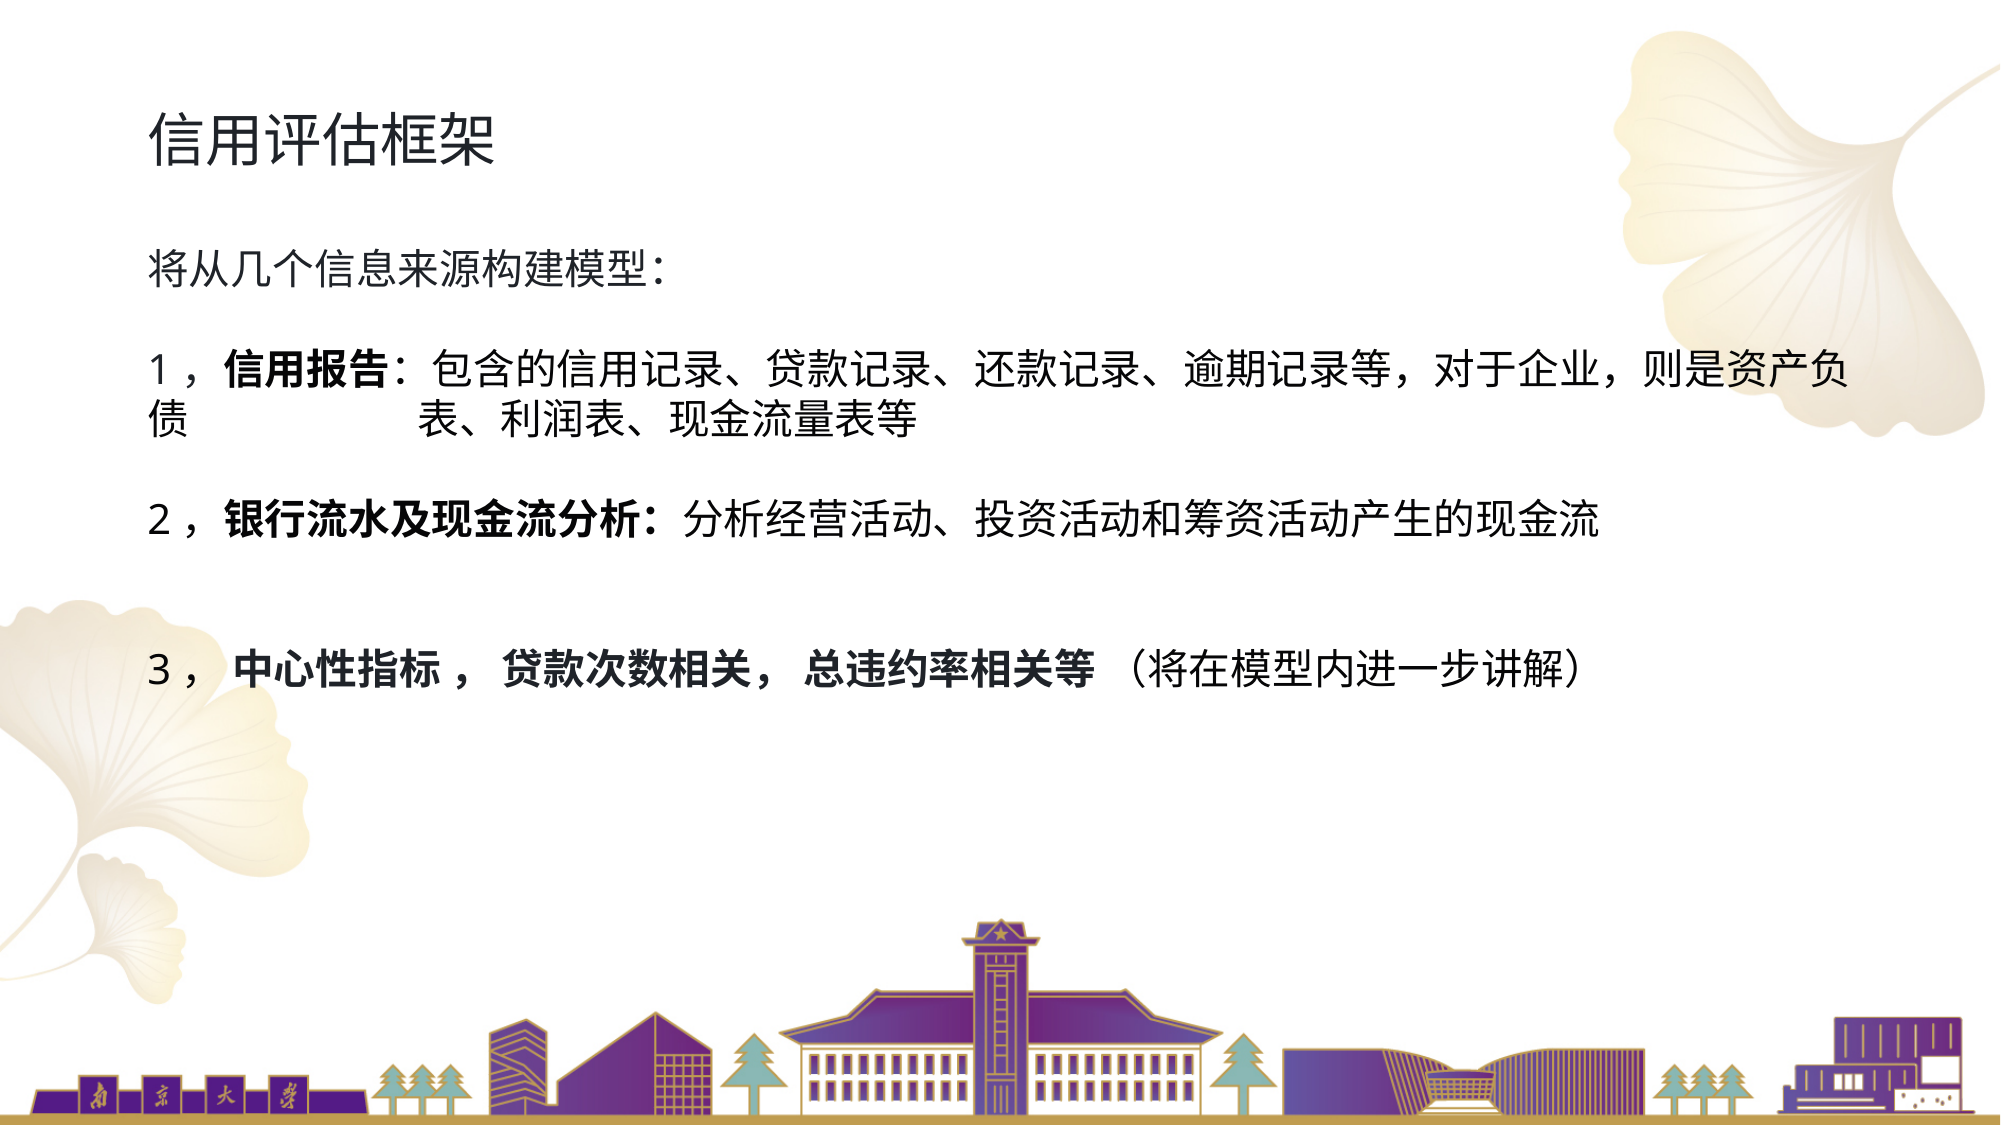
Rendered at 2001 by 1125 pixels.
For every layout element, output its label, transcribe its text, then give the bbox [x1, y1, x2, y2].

picture [0, 0, 2001, 1125]
text_box 信用评估框架 将从几个信息来源构建模型： 1，信用报告：包含的信用记录、贷款记录、还款记录、逾期记录等，对于企业，则是资产负债 表、利润表、现金流量表等 2，银行流水及现金流分析：分析经营活动、投资活动和筹资活动产生的现金流 3， 中心性指标 ， 贷款次数相关， 总违约率相关等 （将在模型内进一步讲解） [132, 95, 1896, 801]
